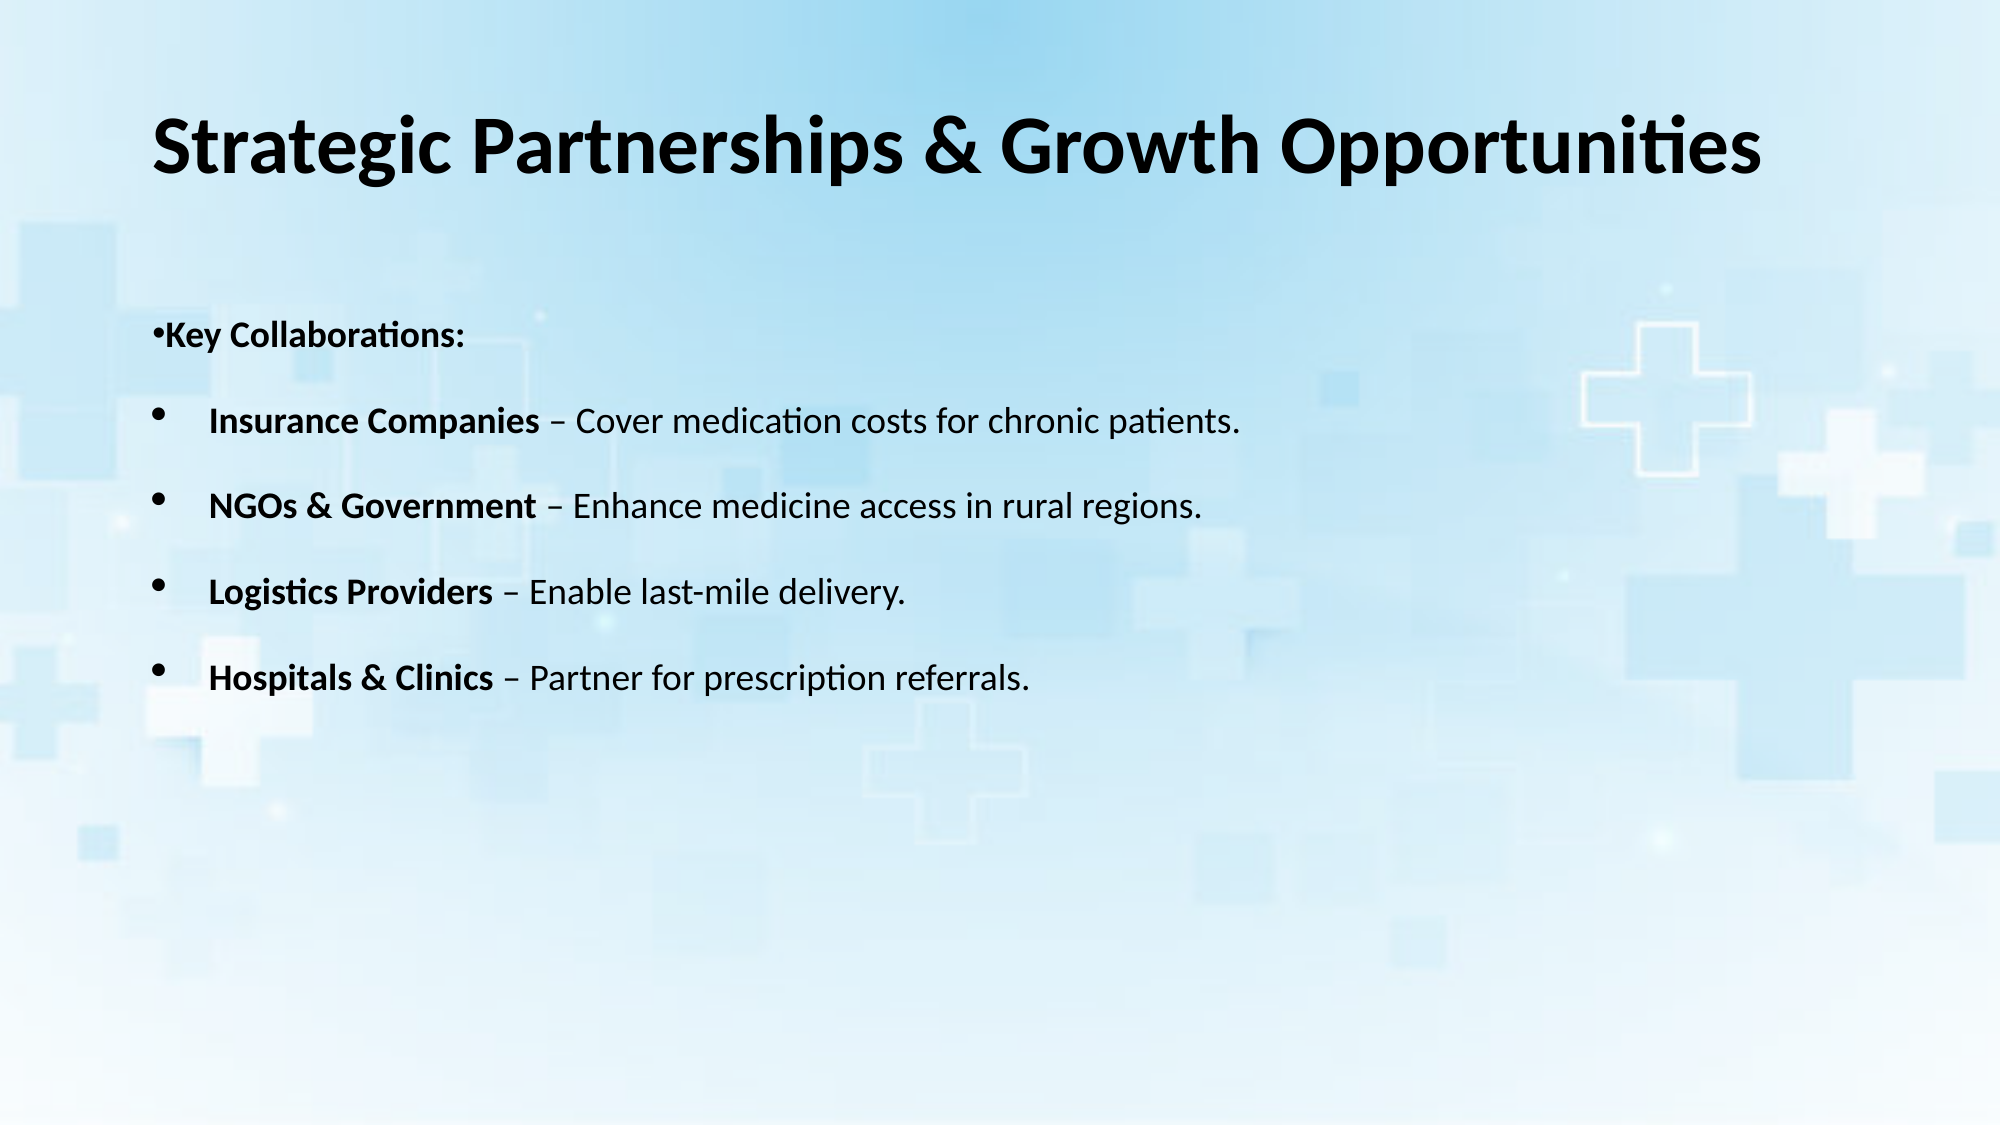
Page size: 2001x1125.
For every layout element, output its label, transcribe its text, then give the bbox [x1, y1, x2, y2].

title Strategic Partnerships & Growth Opportunities [137, 59, 1863, 278]
list Key Collaborations: Insurance Companies – Cover medication costs for chronic patients. NGOs & Government – Enhance medicine access in rural regions. Logistics Providers – Enable last-mile delivery. Hospitals & Clinics – Partner for prescription referrals. [137, 299, 1863, 1014]
